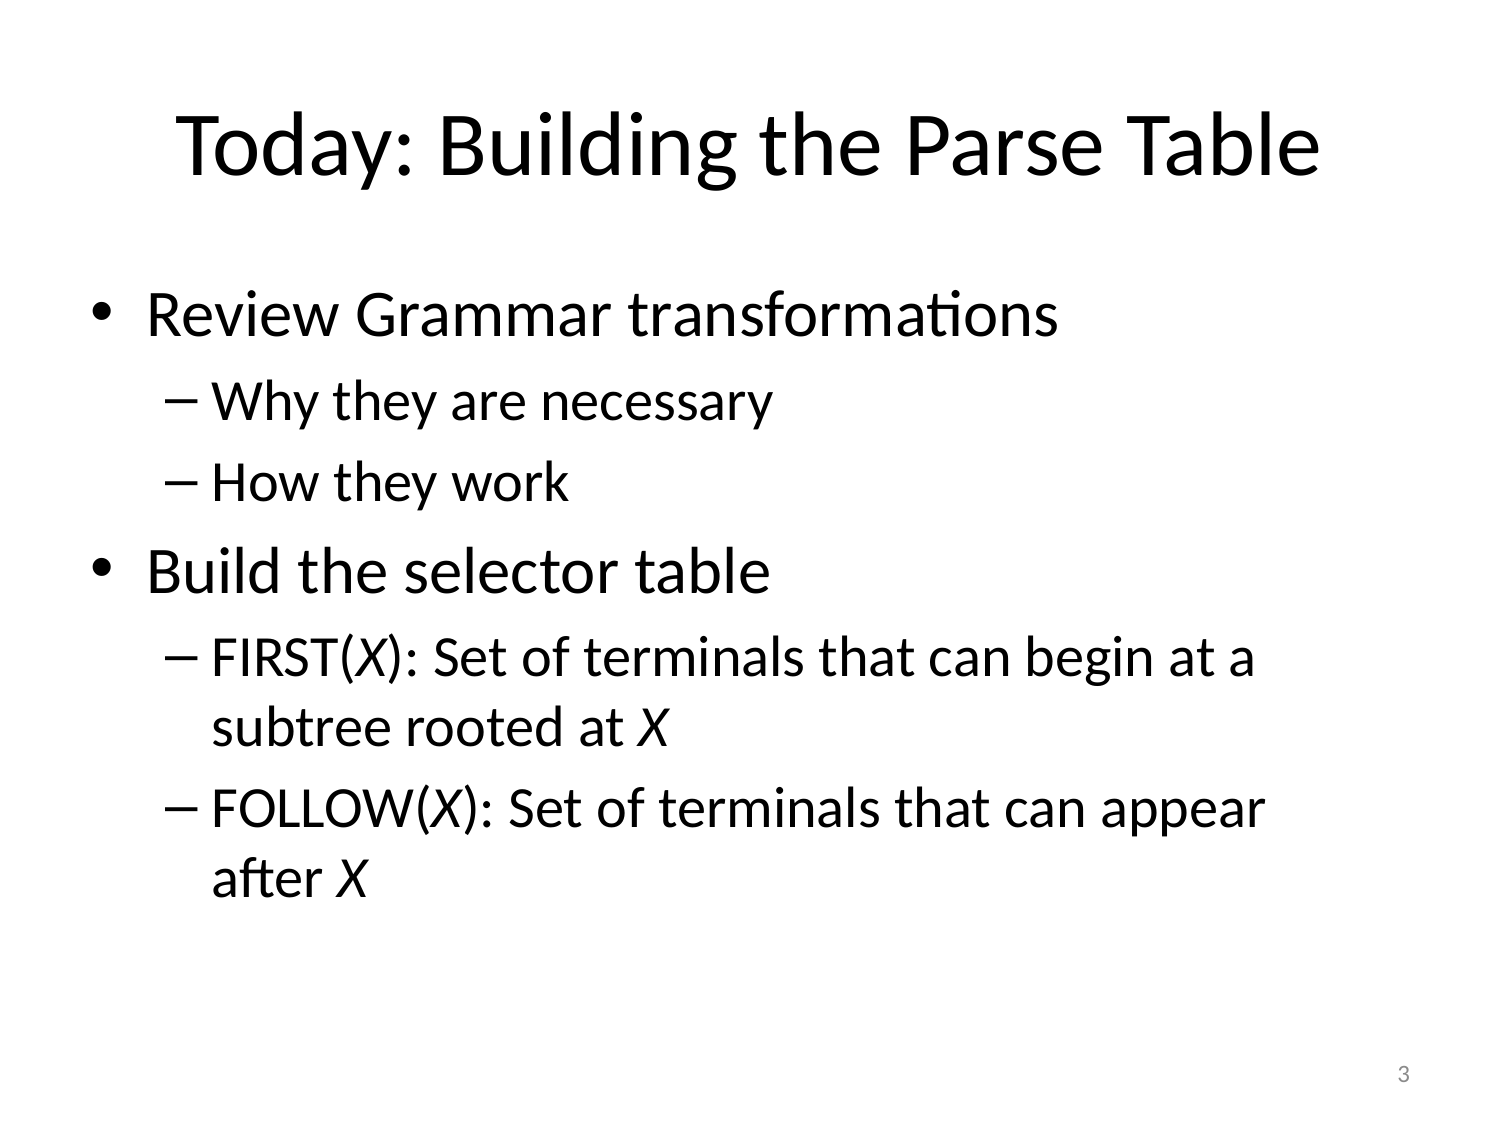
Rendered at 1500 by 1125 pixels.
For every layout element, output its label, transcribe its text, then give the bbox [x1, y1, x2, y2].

title Today: Building the Parse Table [75, 45, 1425, 233]
list Review Grammar transformations Why they are necessary How they work Build the selector table FIRST(X): Set of terminals that can begin at a subtree rooted at X FOLLOW(X): Set of terminals that can appear after X [75, 262, 1388, 1005]
slide_number 3 [1074, 1042, 1425, 1103]
